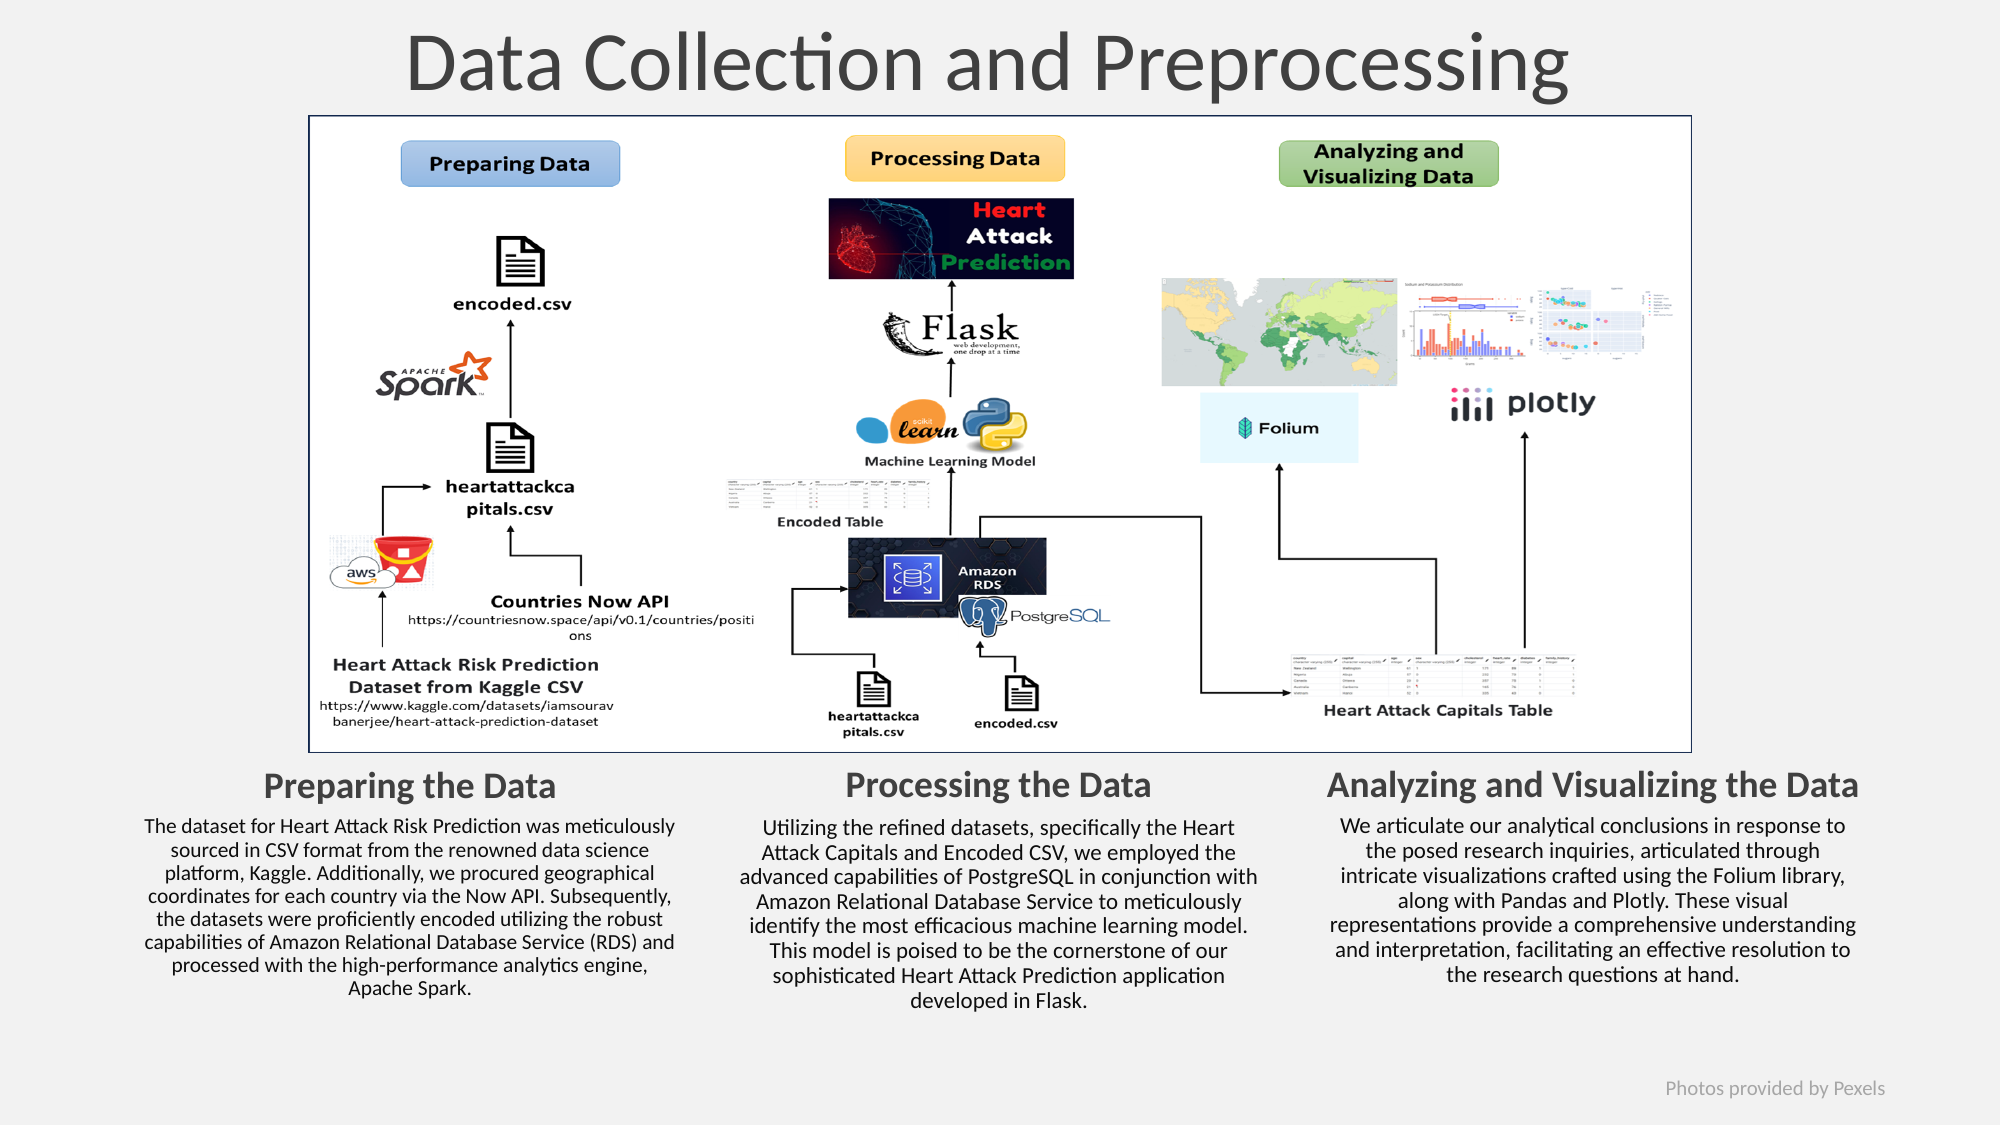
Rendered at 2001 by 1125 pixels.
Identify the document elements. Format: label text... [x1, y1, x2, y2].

list Processing the Data [716, 753, 1283, 808]
list Analyzing and Visualizing the Data [1310, 764, 1877, 806]
list Preparing the Data [127, 762, 694, 808]
list Utilizing the refined datasets, specifically the Heart Attack Capitals and Encoded CSV, we employed the advanced capabilities of PostgreSQL in conjunction with Amazon Relational Database Service to meticulously identify the most efficacious machine learning model. This model is poised to be the cornerstone of our sophisticated Heart Attack Prediction application developed in Flask. [716, 808, 1283, 1010]
list We articulate our analytical conclusions in response to the posed research inquiries, articulated through intricate visualizations crafted using the Folium library, along with Pandas and Plotly. These visual representations provide a comprehensive understanding and interpretation, facilitating an effective resolution to the research questions at hand. [1310, 806, 1877, 1003]
list The dataset for Heart Attack Risk Prediction was meticulously sourced in CSV format from the renowned data science platform, Kaggle. Additionally, we procured geographical coordinates for each country via the Now API. Subsequently, the datasets were proficiently encoded utilizing the robust capabilities of Amazon Relational Database Service (RDS) and processed with the high-performance analytics engine, Apache Spark. [127, 808, 694, 1010]
title Data Collection and Preprocessing [125, 9, 1853, 116]
picture [308, 115, 1692, 753]
